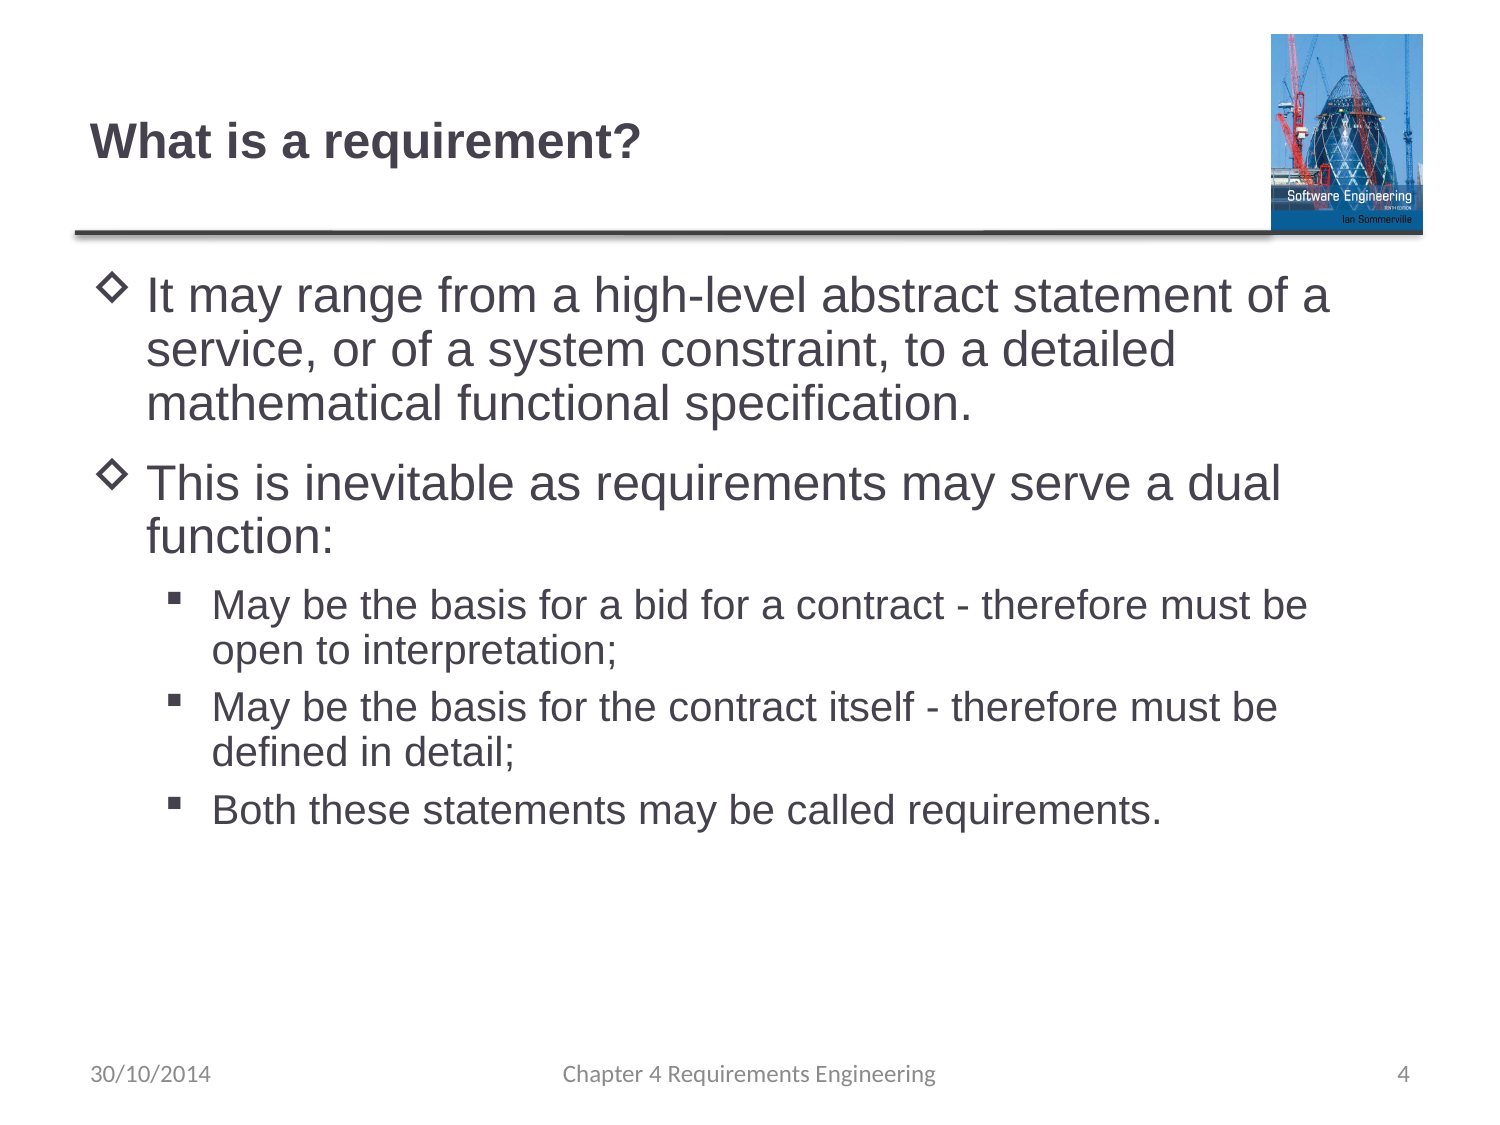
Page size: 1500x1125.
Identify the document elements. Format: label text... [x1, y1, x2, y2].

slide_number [75, 1042, 425, 1103]
footer Chapter 4 Requirements Engineering [512, 1042, 988, 1103]
title What is a requirement? [74, 44, 1272, 233]
picture [1271, 34, 1423, 230]
list It may range from a high-level abstract statement of a service, or of a system constraint, to a detailed mathematical functional specification. This is inevitable as requirements may serve a dual function: May be the basis for a bid for a contract - therefore must be open to interpretation; May be the basis for the contract itself - therefore must be defined in detail; Both these statements may be called requirements. [75, 262, 1425, 1005]
slide_number 4 [1074, 1042, 1425, 1103]
